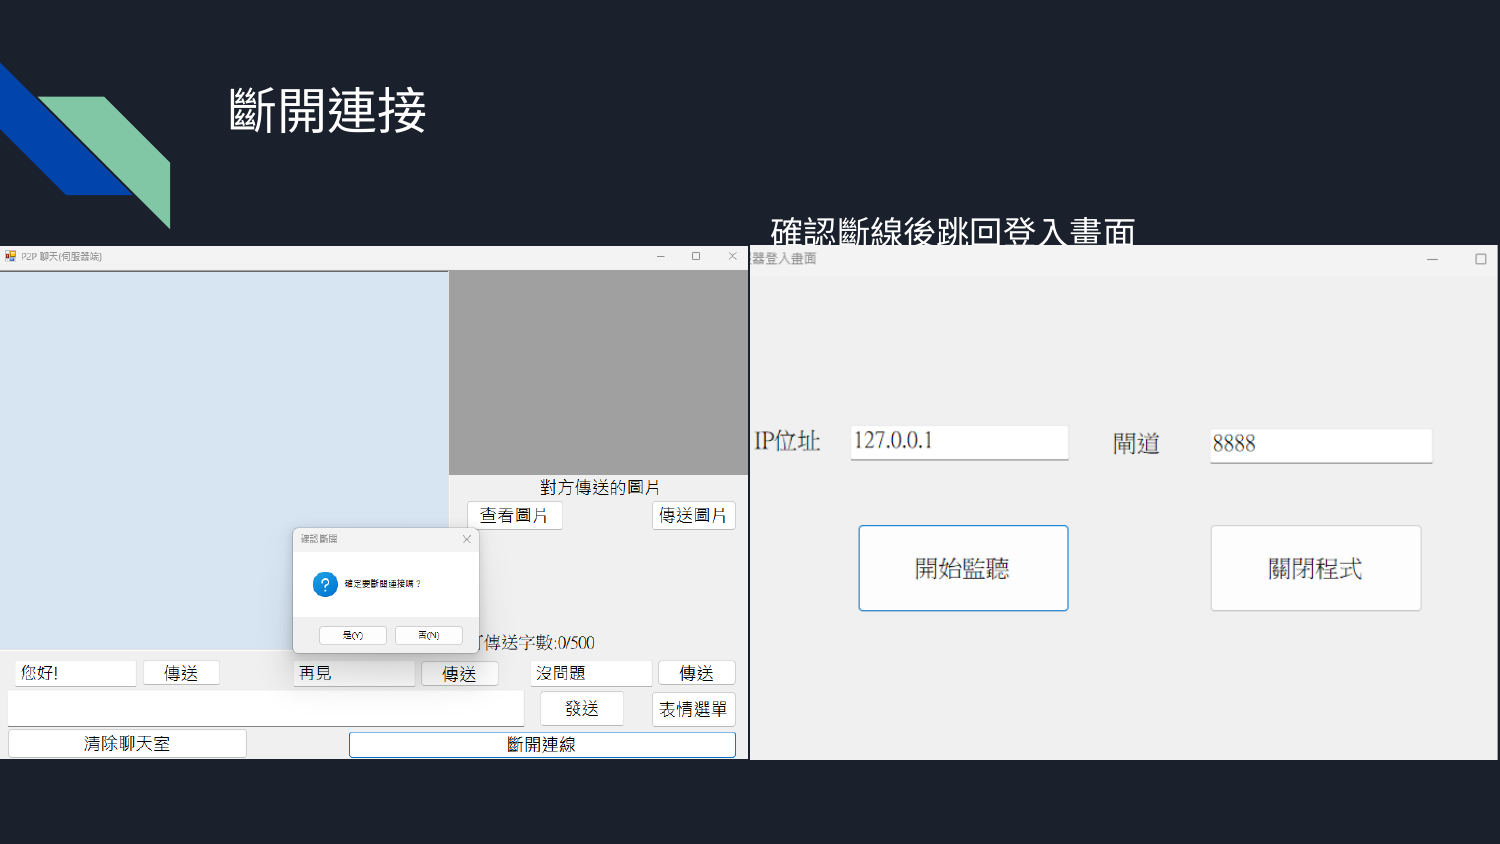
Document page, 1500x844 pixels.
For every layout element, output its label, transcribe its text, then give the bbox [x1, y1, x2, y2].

list 確認斷線後跳回登入畫面 [755, 191, 1314, 243]
picture [749, 245, 1498, 760]
picture [0, 246, 748, 759]
title 斷開連接 [212, 64, 1368, 215]
